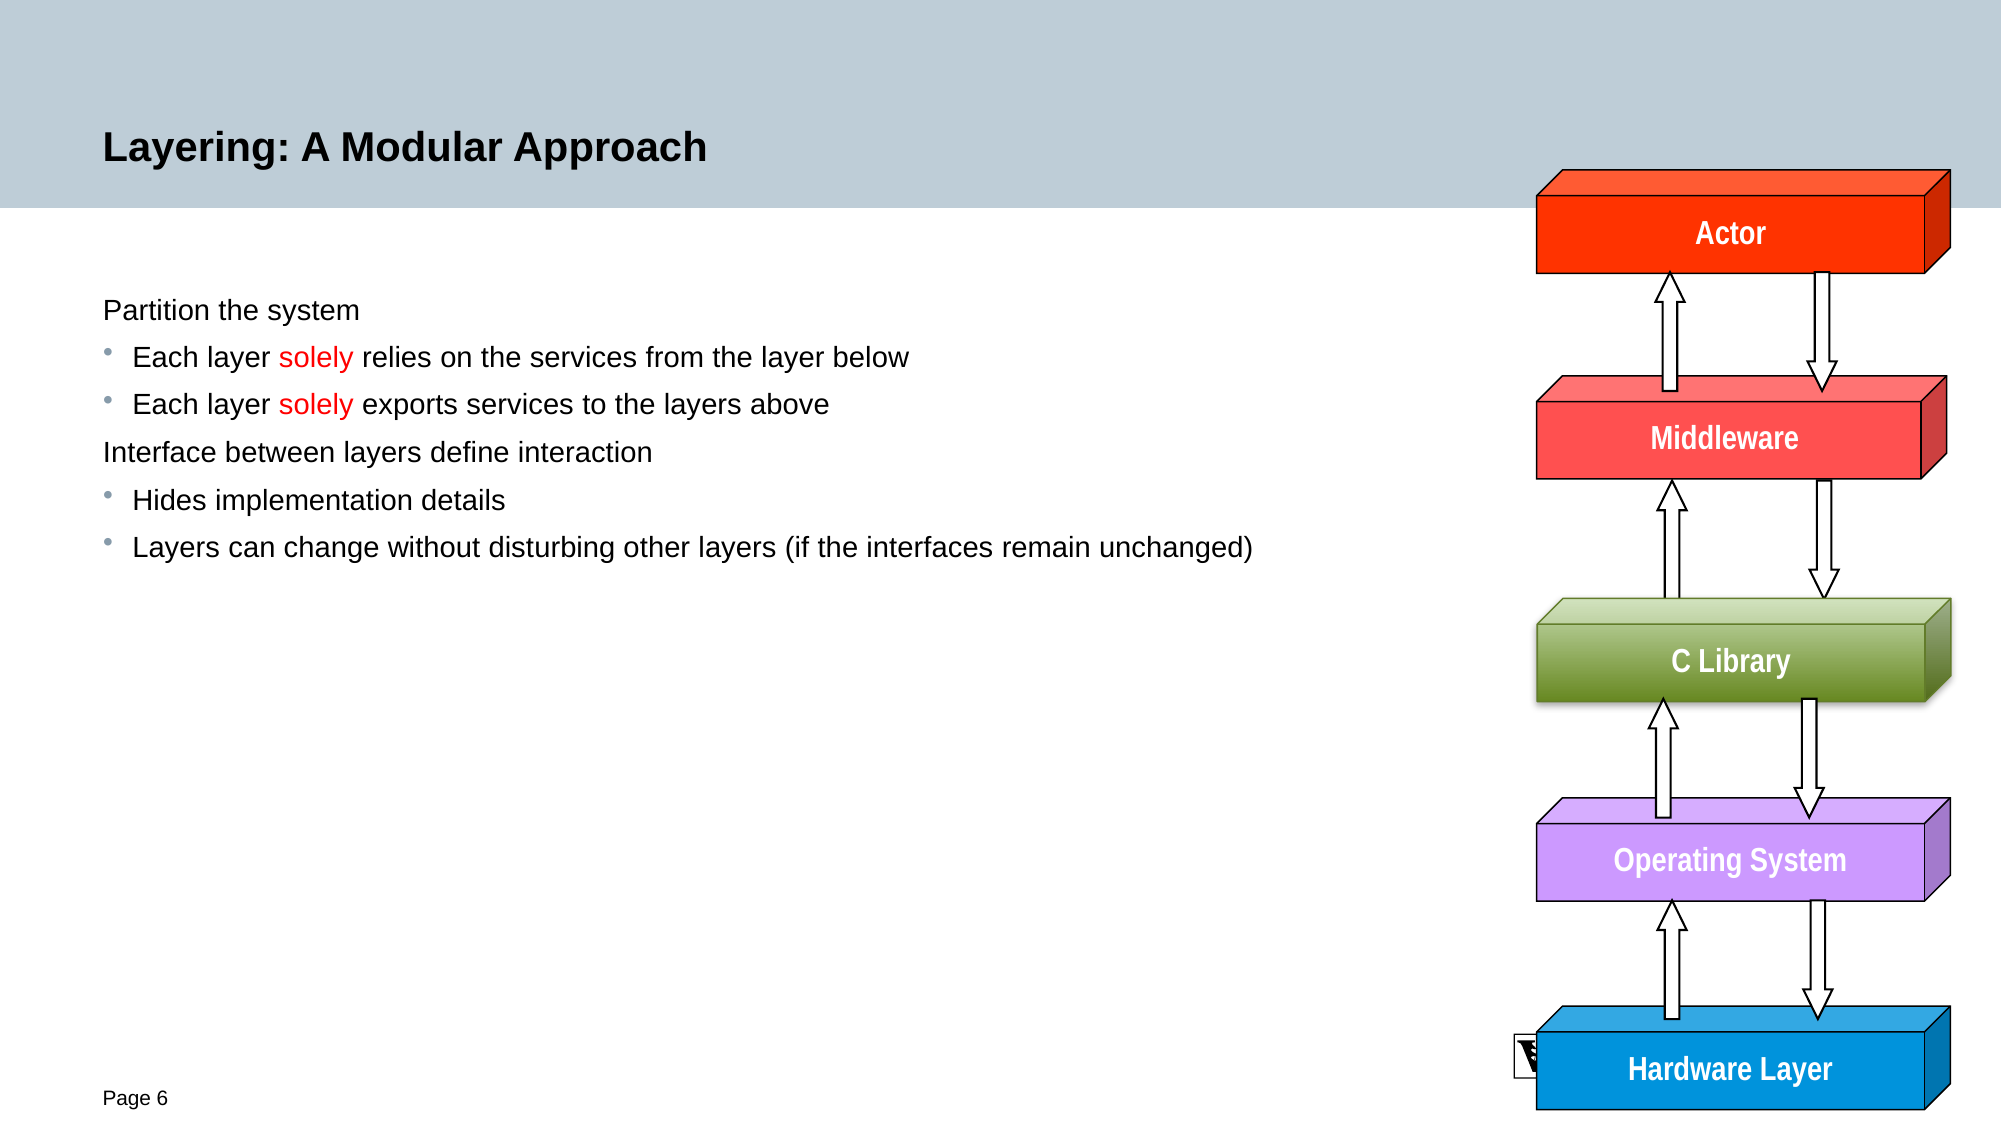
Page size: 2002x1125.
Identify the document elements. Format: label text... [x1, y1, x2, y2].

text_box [1536, 169, 1951, 1110]
title Layering: A Modular Approach [0, 0, 2001, 209]
list Partition the system Each layer solely relies on the services from the layer below Each layer solely exports services to the layers above Interface between layers define interaction Hides implementation details Layers can change without disturbing other layers (if the interfaces remain unchanged) [102, 290, 1450, 953]
